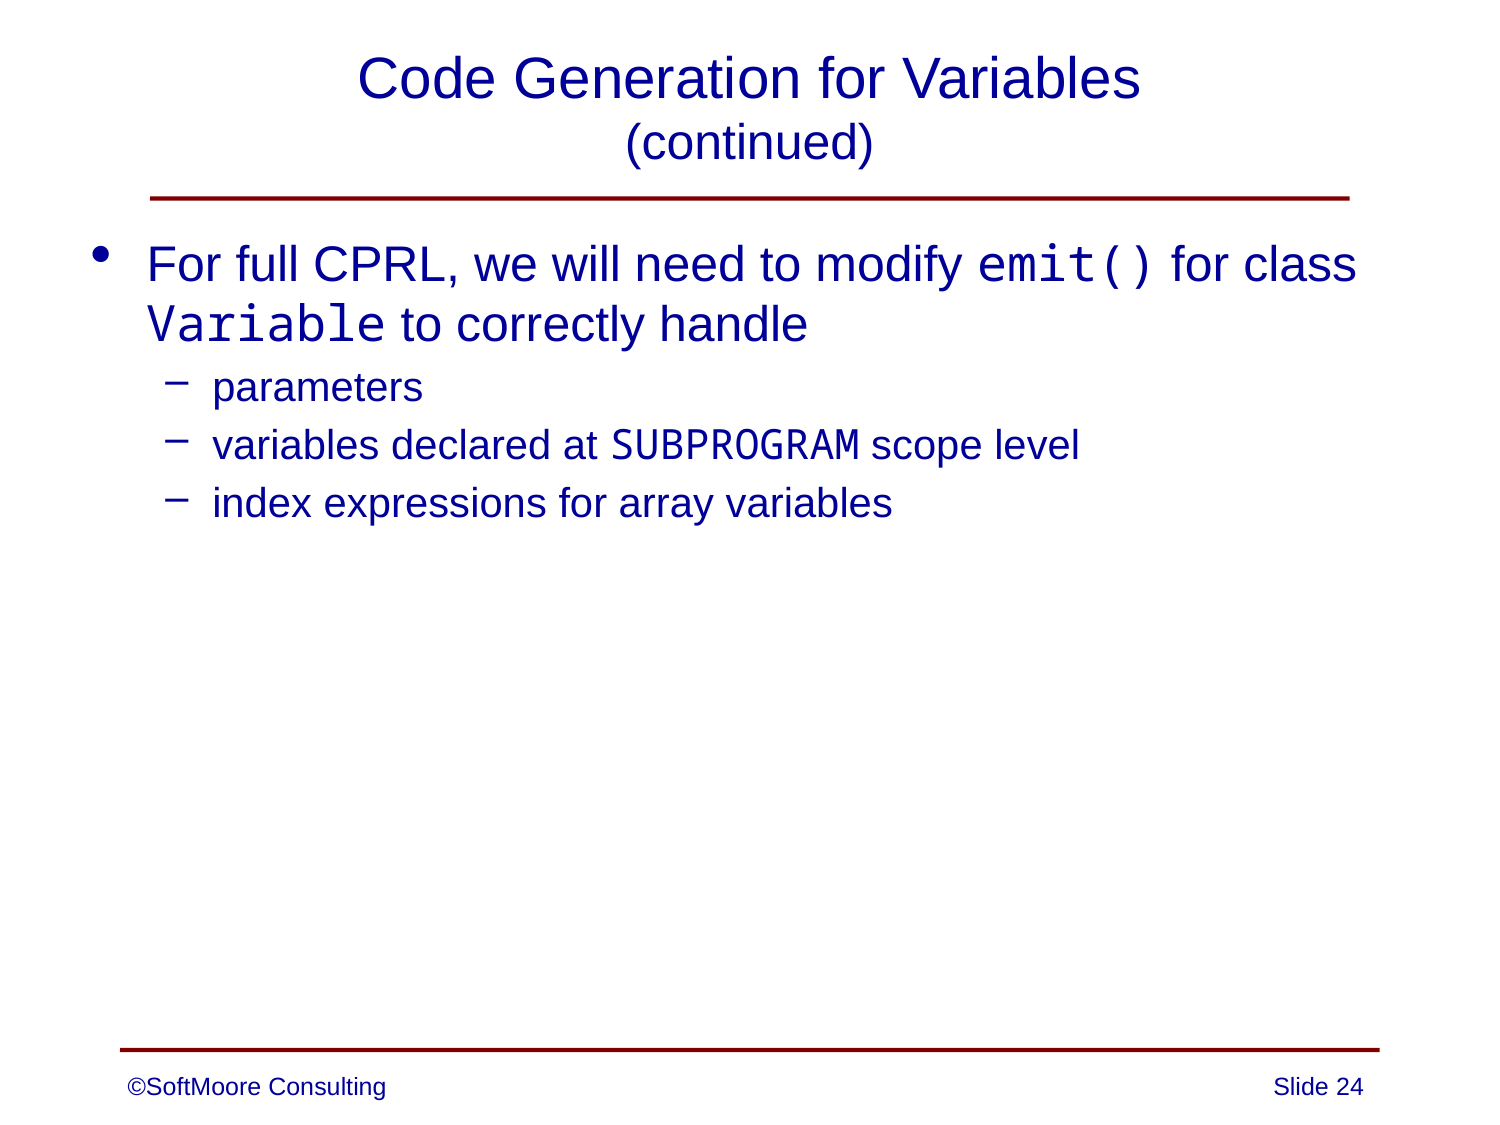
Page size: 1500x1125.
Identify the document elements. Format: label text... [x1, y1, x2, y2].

footer ©SoftMoore Consulting [111, 1061, 563, 1109]
title Code Generation for Variables (continued) [149, 22, 1350, 188]
list For full CPRL, we will need to modify emit() for class Variable to correctly handle parameters variables declared at SUBPROGRAM scope level index expressions for array variables [74, 223, 1425, 1034]
slide_number Slide 24 [1078, 1061, 1380, 1109]
